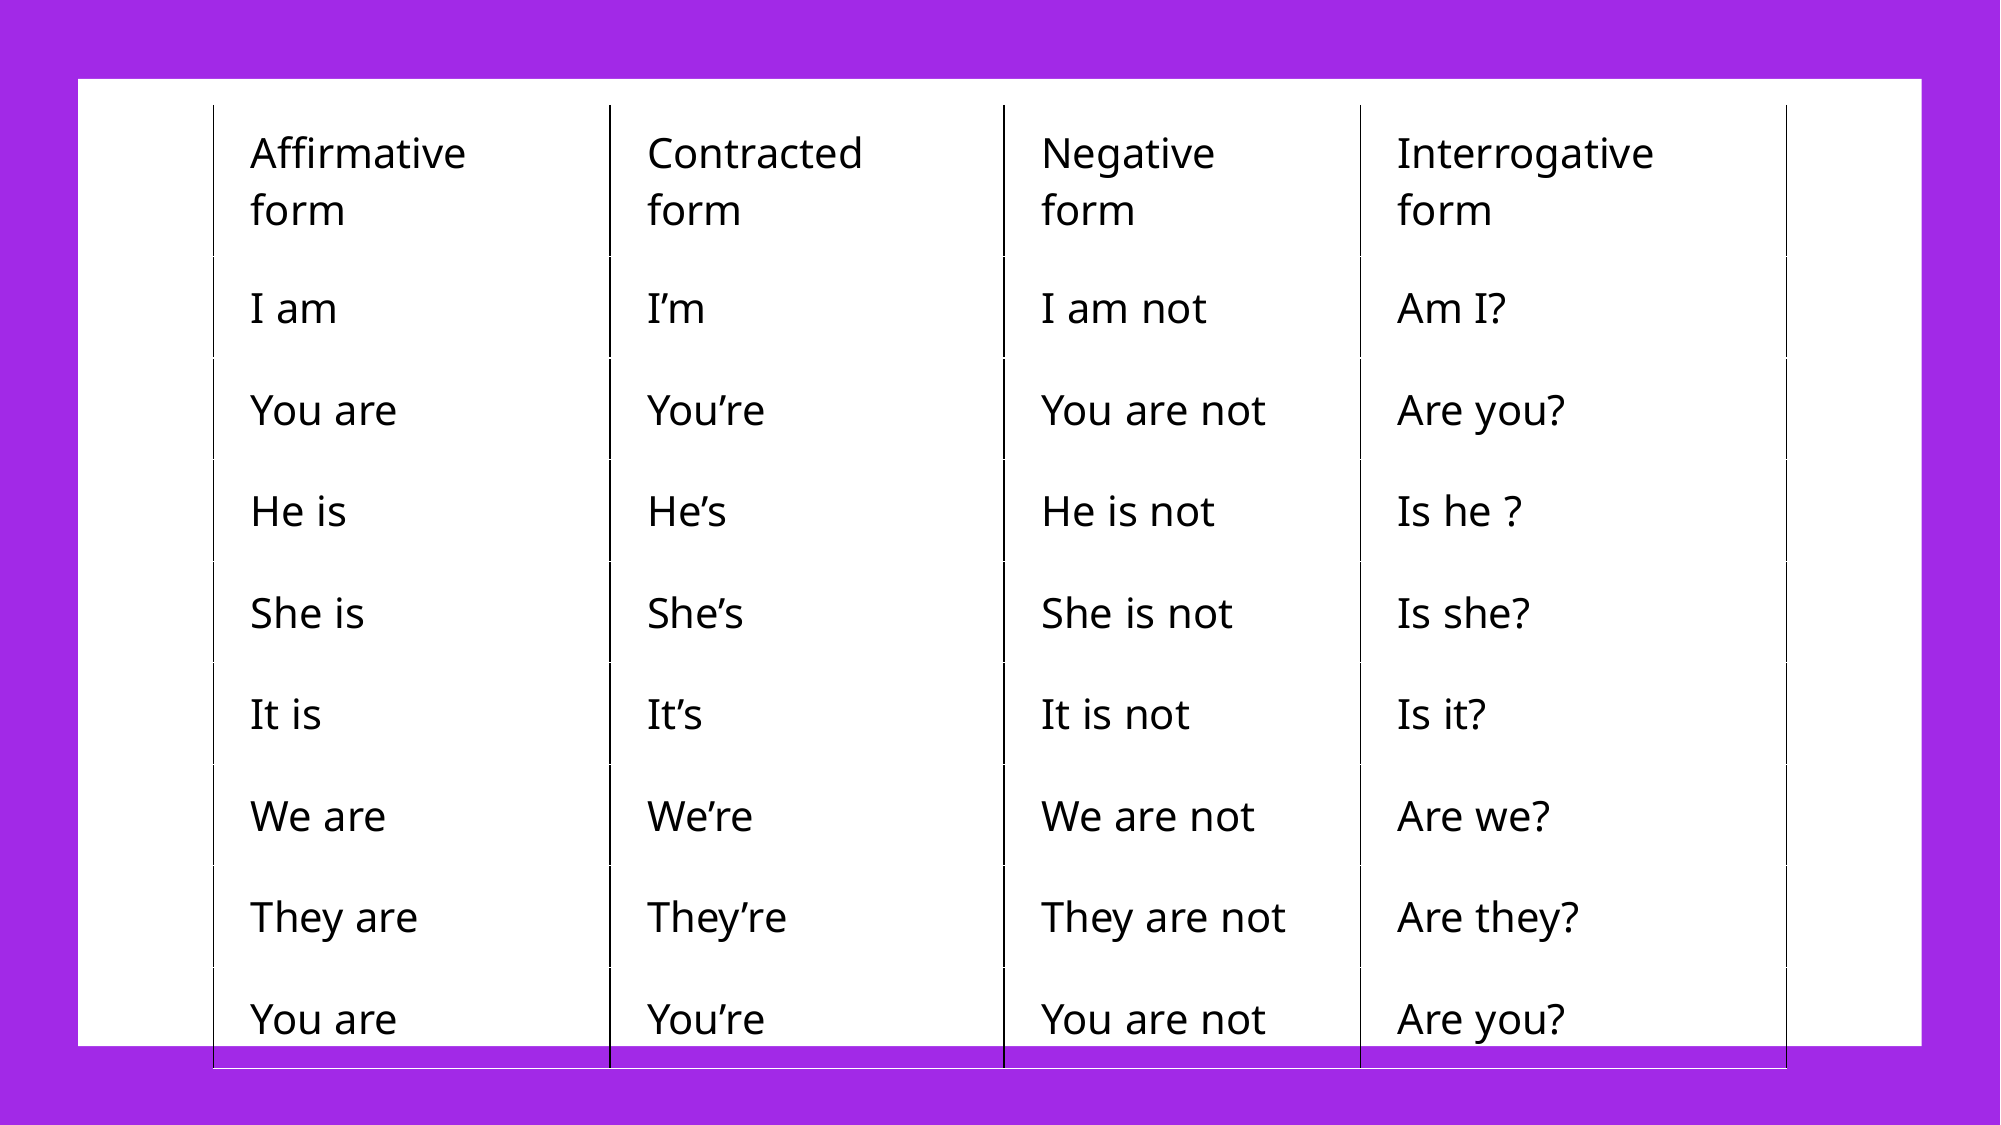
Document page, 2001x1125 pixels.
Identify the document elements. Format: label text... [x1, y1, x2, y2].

table_cell They’re [611, 866, 1003, 967]
table_cell Are you? [1361, 968, 1786, 1068]
table_cell We’re [611, 765, 1003, 865]
table_cell He is [214, 460, 609, 561]
table_cell You’re [611, 968, 1003, 1068]
table_cell Is he ? [1361, 460, 1786, 561]
table_cell You are not [1005, 968, 1360, 1068]
table_cell You’re [611, 359, 1003, 459]
table_cell She’s [611, 562, 1003, 662]
table_cell They are [214, 866, 609, 967]
table_header Negative form [1005, 106, 1360, 256]
table_cell I am [214, 257, 609, 357]
table_header Contracted form [611, 106, 1003, 256]
table_cell We are not [1005, 765, 1360, 865]
table_cell You are not [1005, 359, 1360, 459]
table_cell I’m [611, 257, 1003, 357]
table_cell I am not [1005, 257, 1360, 357]
text_box [76, 77, 1924, 1048]
table_cell She is not [1005, 562, 1360, 662]
table_cell Is she? [1361, 562, 1786, 662]
table_cell Are they? [1361, 866, 1786, 967]
table_cell He is not [1005, 460, 1360, 561]
table_cell We are [214, 765, 609, 865]
text_box [0, 0, 2000, 1125]
table_cell She is [214, 562, 609, 662]
table_cell It is [214, 663, 609, 764]
table_cell Are you? [1361, 359, 1786, 459]
table_cell Am I? [1361, 257, 1786, 357]
table_cell It’s [611, 663, 1003, 764]
table_cell You are [214, 359, 609, 459]
table_cell You are [214, 968, 609, 1068]
table_cell He’s [611, 460, 1003, 561]
table_header Affirmative form [214, 106, 609, 256]
table_cell It is not [1005, 663, 1360, 764]
table_cell Is it? [1361, 663, 1786, 764]
table_header Interrogative form [1361, 106, 1786, 256]
table_cell They are not [1005, 866, 1360, 967]
table_cell Are we? [1361, 765, 1786, 865]
